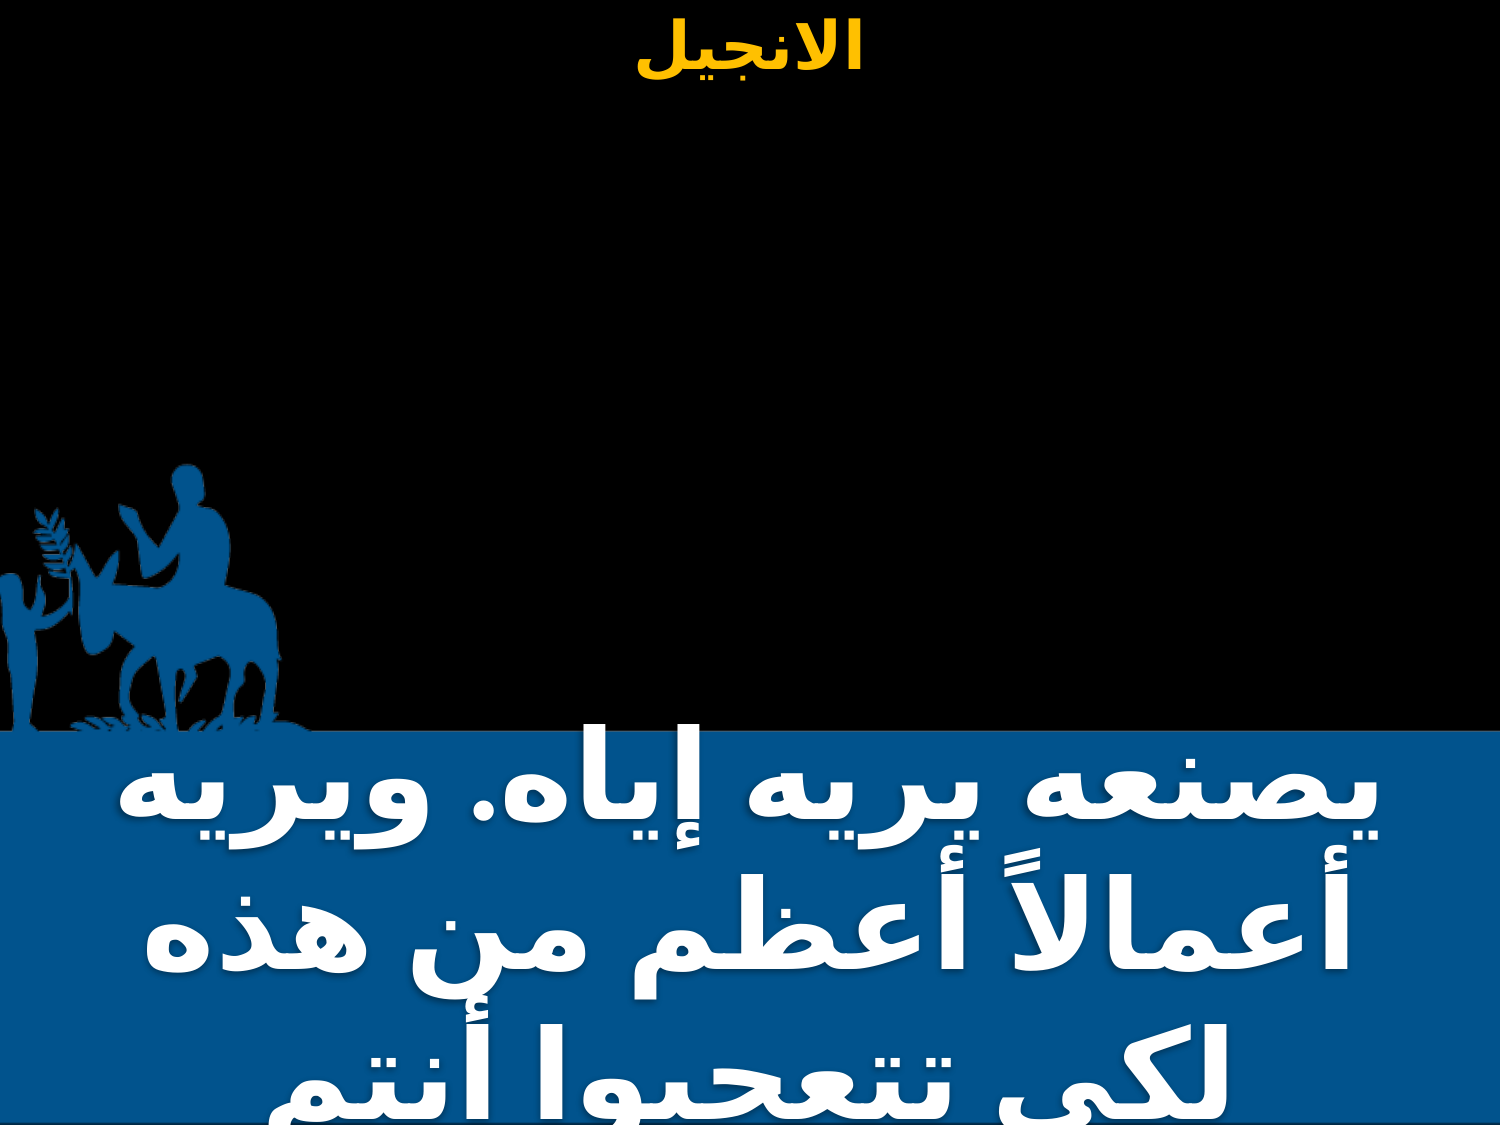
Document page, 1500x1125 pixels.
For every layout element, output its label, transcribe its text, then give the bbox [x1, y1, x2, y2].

picture [0, 338, 1500, 1125]
text_box يصنعه يريه إياه. ويريه أعمالاً أعظم من هذه لكي تتعجبوا أنتم [55, 746, 1445, 1093]
